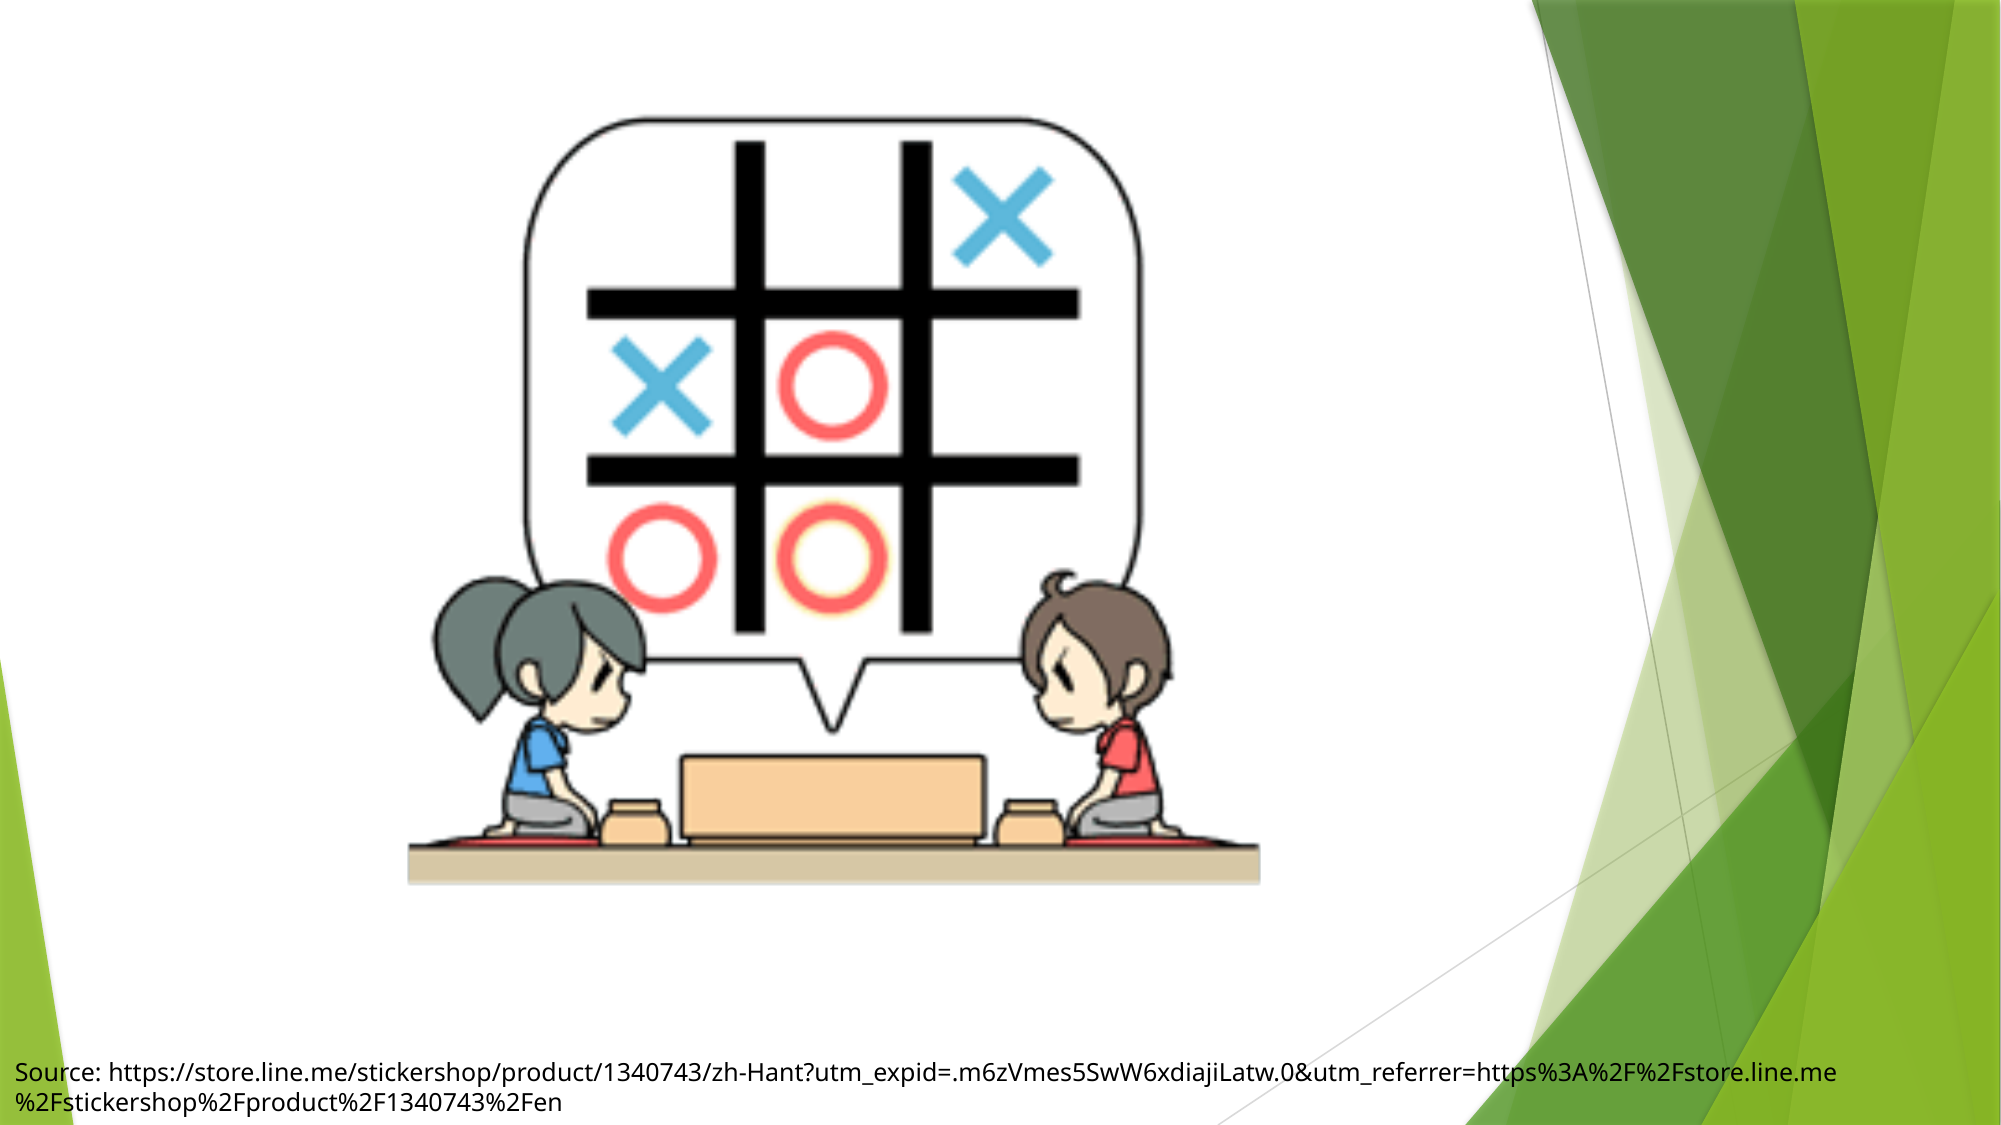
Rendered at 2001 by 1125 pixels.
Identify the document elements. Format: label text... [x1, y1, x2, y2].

picture [395, 42, 1288, 935]
text_box Source: https://store.line.me/stickershop/product/1340743/zh-Hant?utm_expid=.m6zVmes5SwW6xdiajiLatw.0&utm_referrer=https%3A%2F%2Fstore.line.me%2Fstickershop%2Fproduct%2F1340743%2Fen [0, 1049, 2000, 1124]
